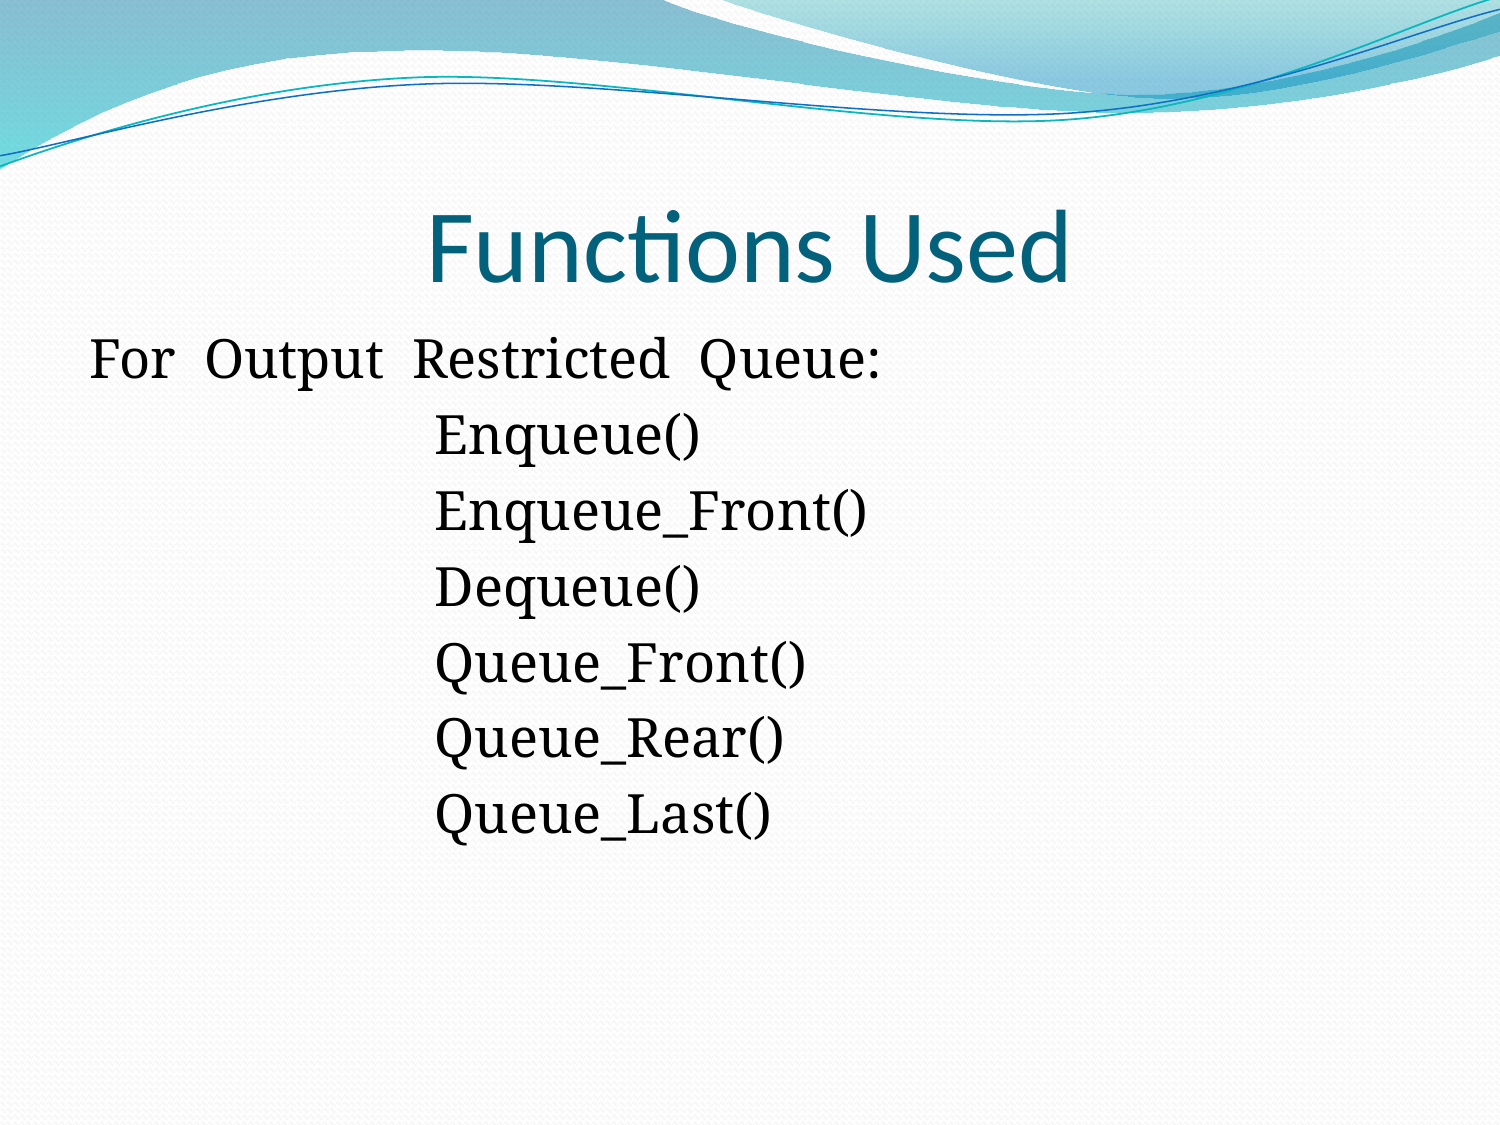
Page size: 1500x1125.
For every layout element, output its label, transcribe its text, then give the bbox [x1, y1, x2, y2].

list For Output Restricted Queue: Enqueue() Enqueue_Front() Dequeue() Queue_Front() Queue_Rear() Queue_Last() [75, 317, 1425, 1038]
title Functions Used [75, 115, 1425, 303]
